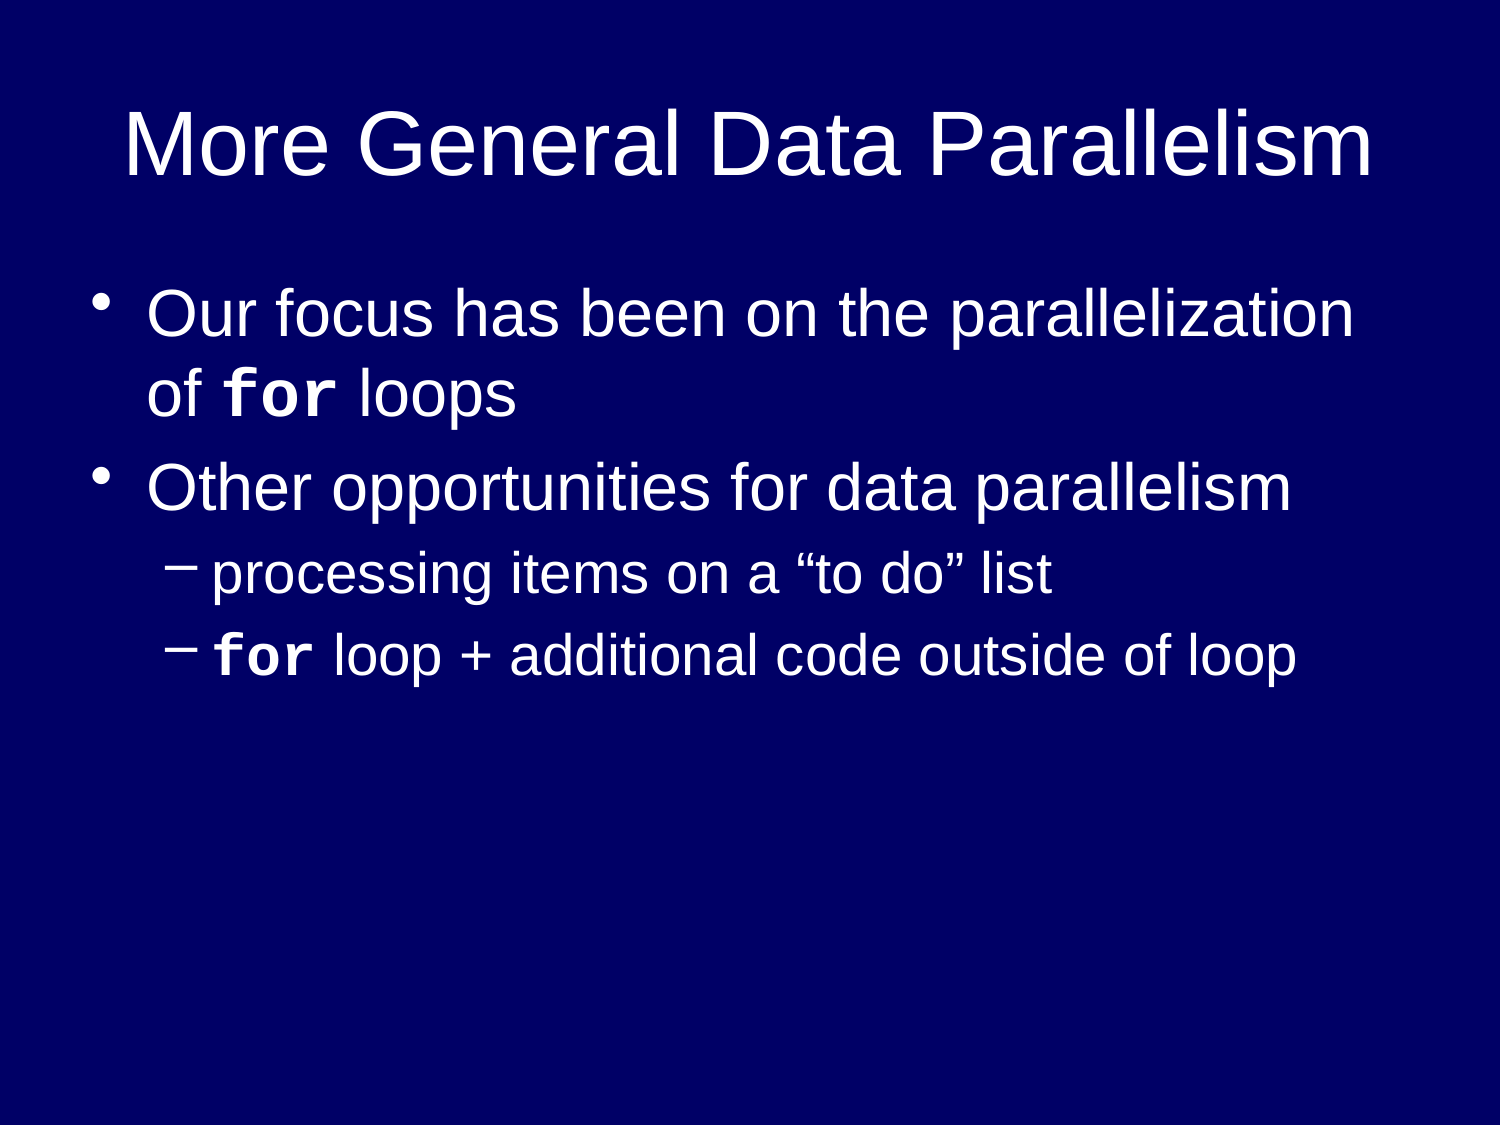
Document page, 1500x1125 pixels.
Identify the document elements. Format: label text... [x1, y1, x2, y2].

list Our focus has been on the parallelization of for loops Other opportunities for data parallelism processing items on a “to do” list for loop + additional code outside of loop [74, 262, 1426, 1006]
title More General Data Parallelism [74, 44, 1426, 233]
